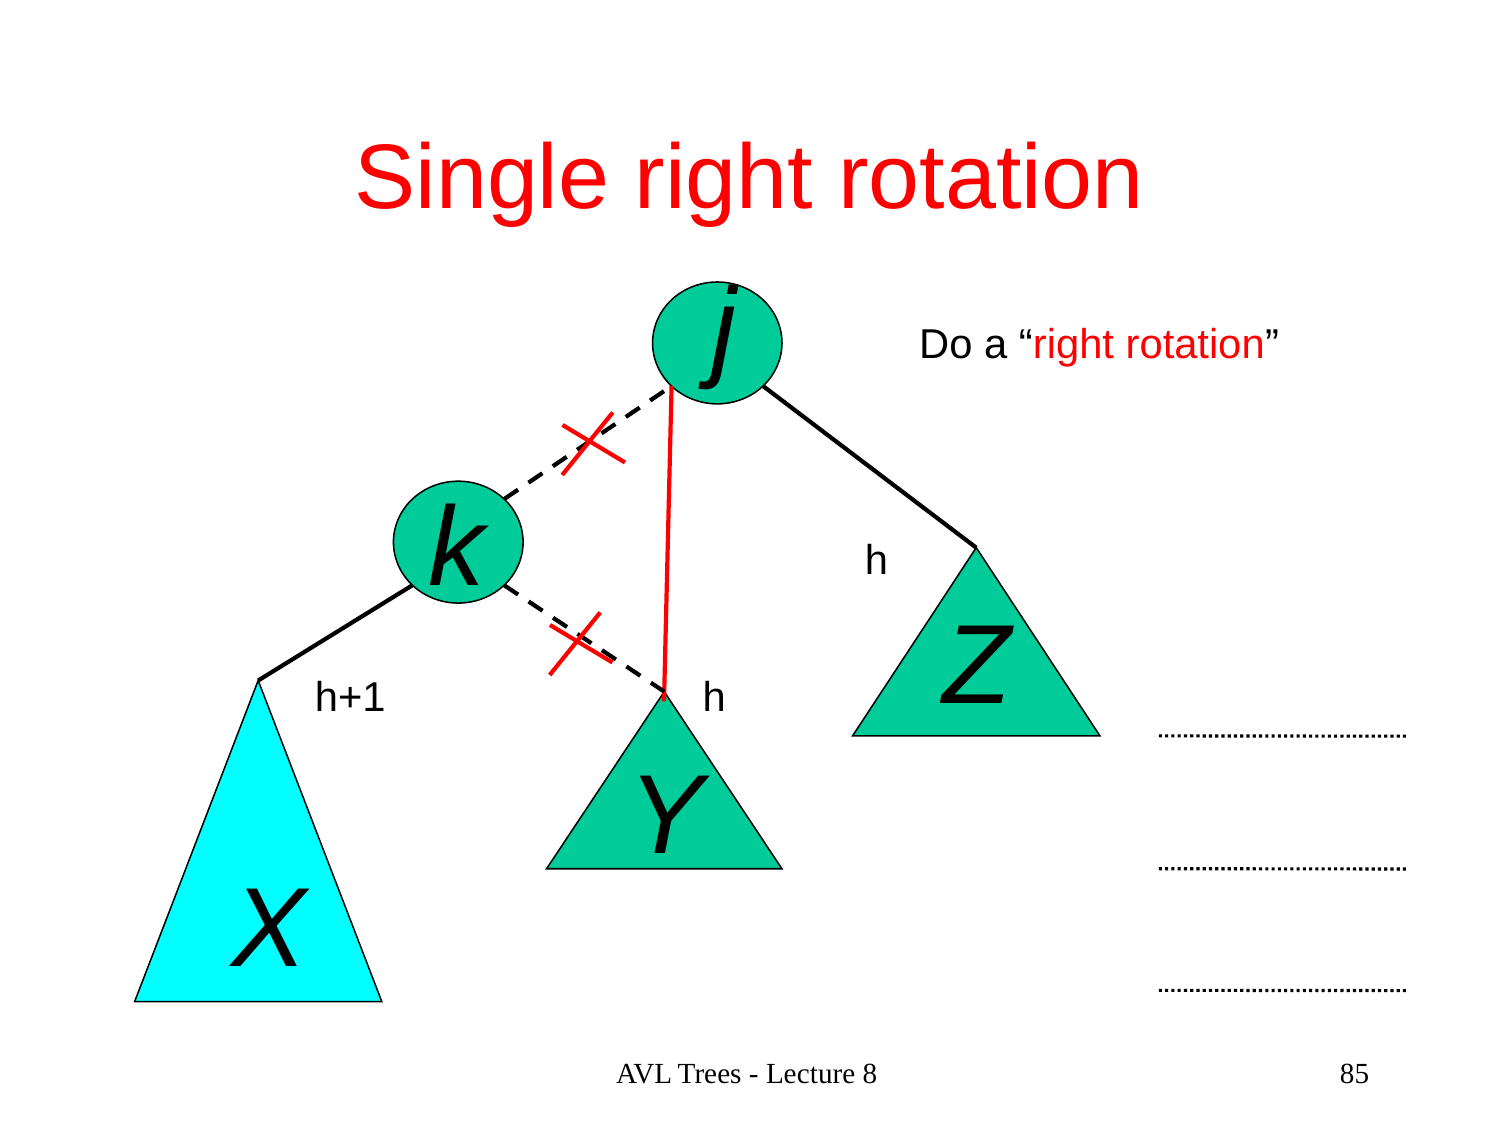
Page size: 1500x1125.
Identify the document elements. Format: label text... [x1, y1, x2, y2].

text_box [852, 595, 1100, 736]
text_box Do a “right rotation” [904, 309, 1294, 375]
text_box Z [927, 582, 1008, 734]
text_box j [697, 246, 777, 398]
text_box [693, 734, 782, 869]
text_box [393, 497, 414, 585]
text_box Single right rotation [109, 106, 1391, 238]
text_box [258, 585, 413, 681]
text_box [777, 319, 783, 367]
text_box [494, 491, 524, 593]
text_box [762, 385, 977, 548]
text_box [503, 385, 672, 500]
text_box h [687, 662, 741, 728]
text_box Y [613, 733, 693, 885]
footer AVL Trees - Lecture 8 [509, 1046, 985, 1123]
text_box h [850, 556, 904, 591]
text_box h+1 [299, 688, 401, 728]
text_box [134, 686, 382, 1002]
text_box [953, 553, 999, 582]
text_box [652, 285, 745, 404]
text_box k [414, 464, 494, 616]
text_box [546, 768, 613, 869]
text_box [636, 701, 692, 733]
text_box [503, 585, 665, 693]
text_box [663, 507, 672, 702]
slide_number 85 [1071, 1046, 1385, 1123]
text_box X [216, 846, 297, 997]
